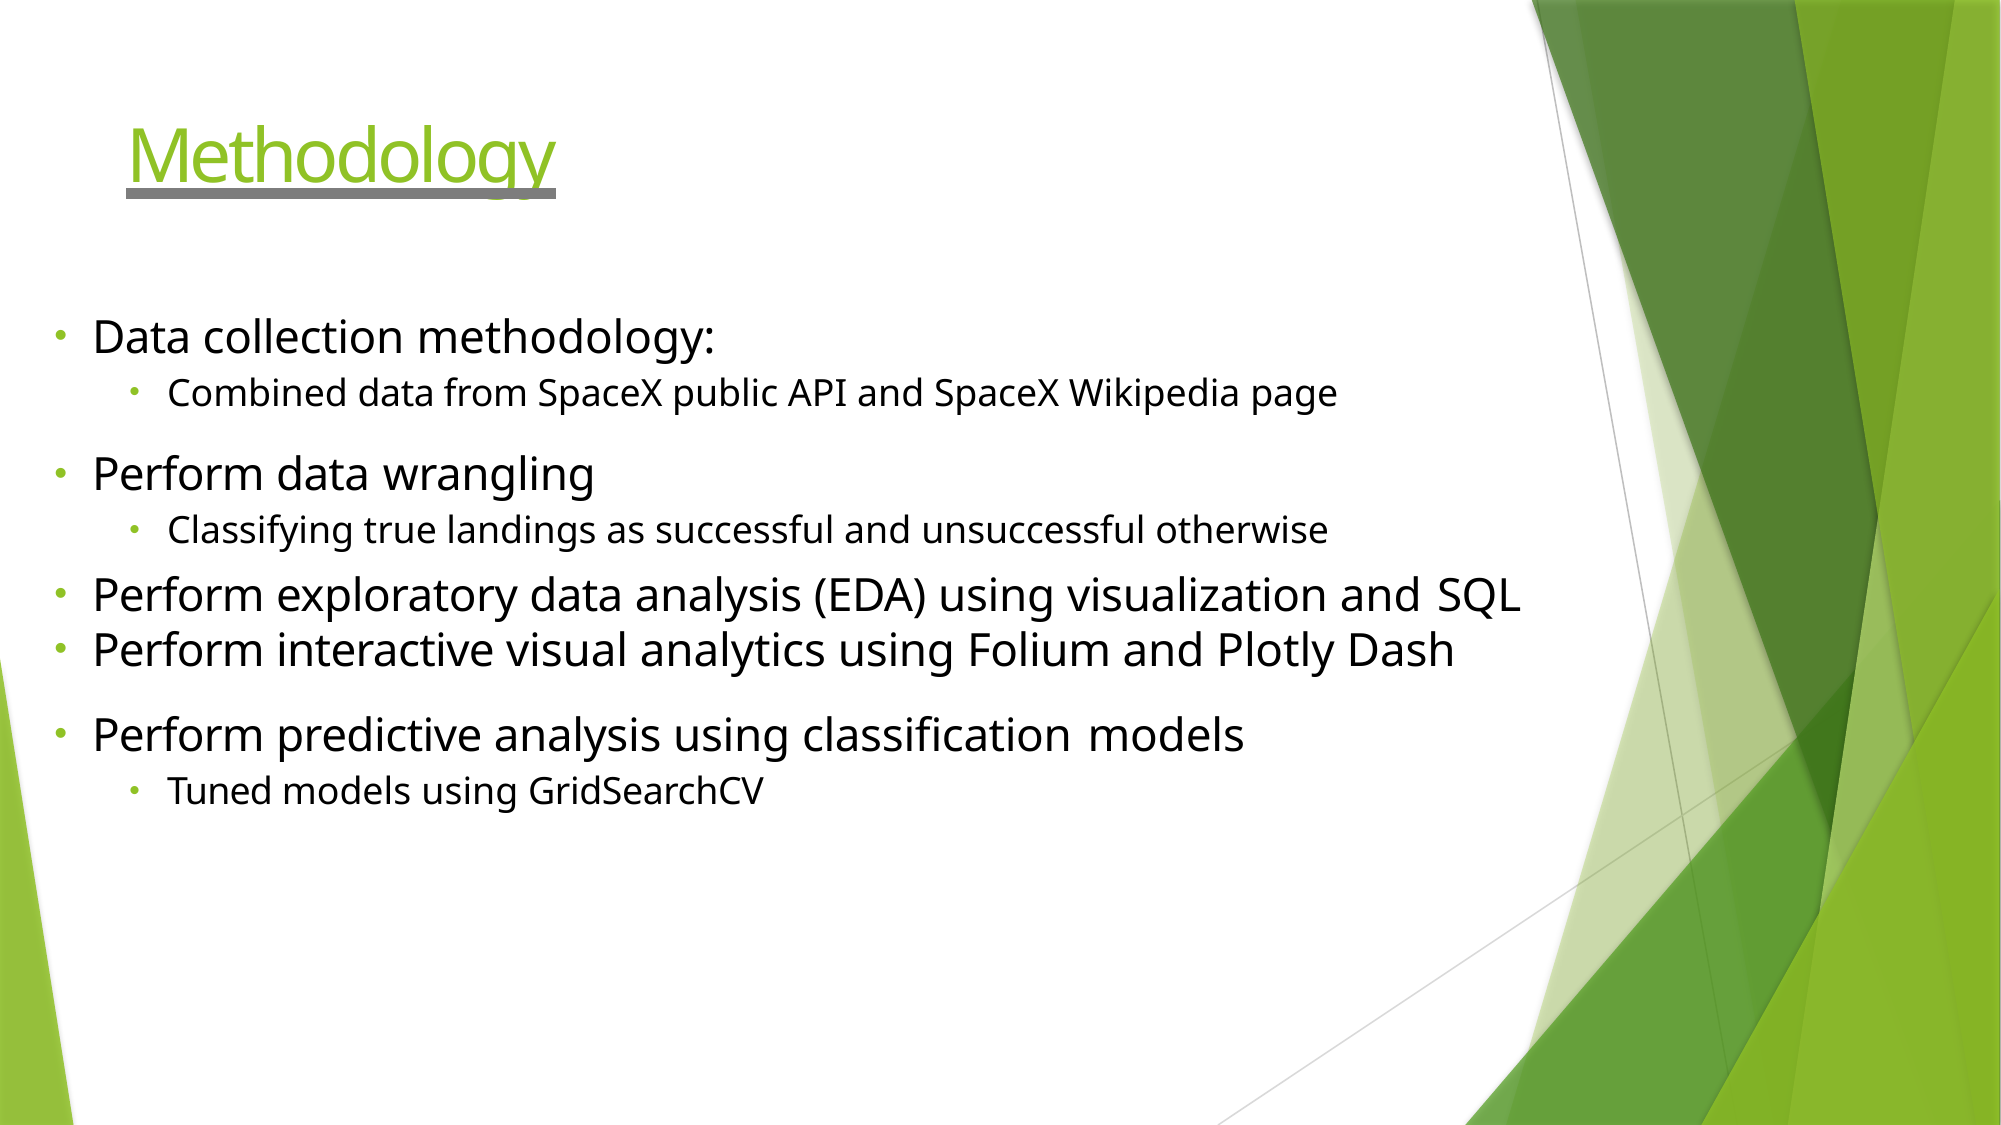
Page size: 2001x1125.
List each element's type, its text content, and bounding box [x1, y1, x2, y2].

title Methodology [111, 99, 1522, 225]
list Data collection methodology: Combined data from SpaceX public API and SpaceX Wikipedia page Perform data wrangling Classifying true landings as successful and unsuccessful otherwise Perform exploratory data analysis (EDA) using visualization and SQL Perform interactive visual analytics using Folium and Plotly Dash Perform predictive analysis using classification models Tuned models using GridSearchCV [37, 299, 1602, 992]
